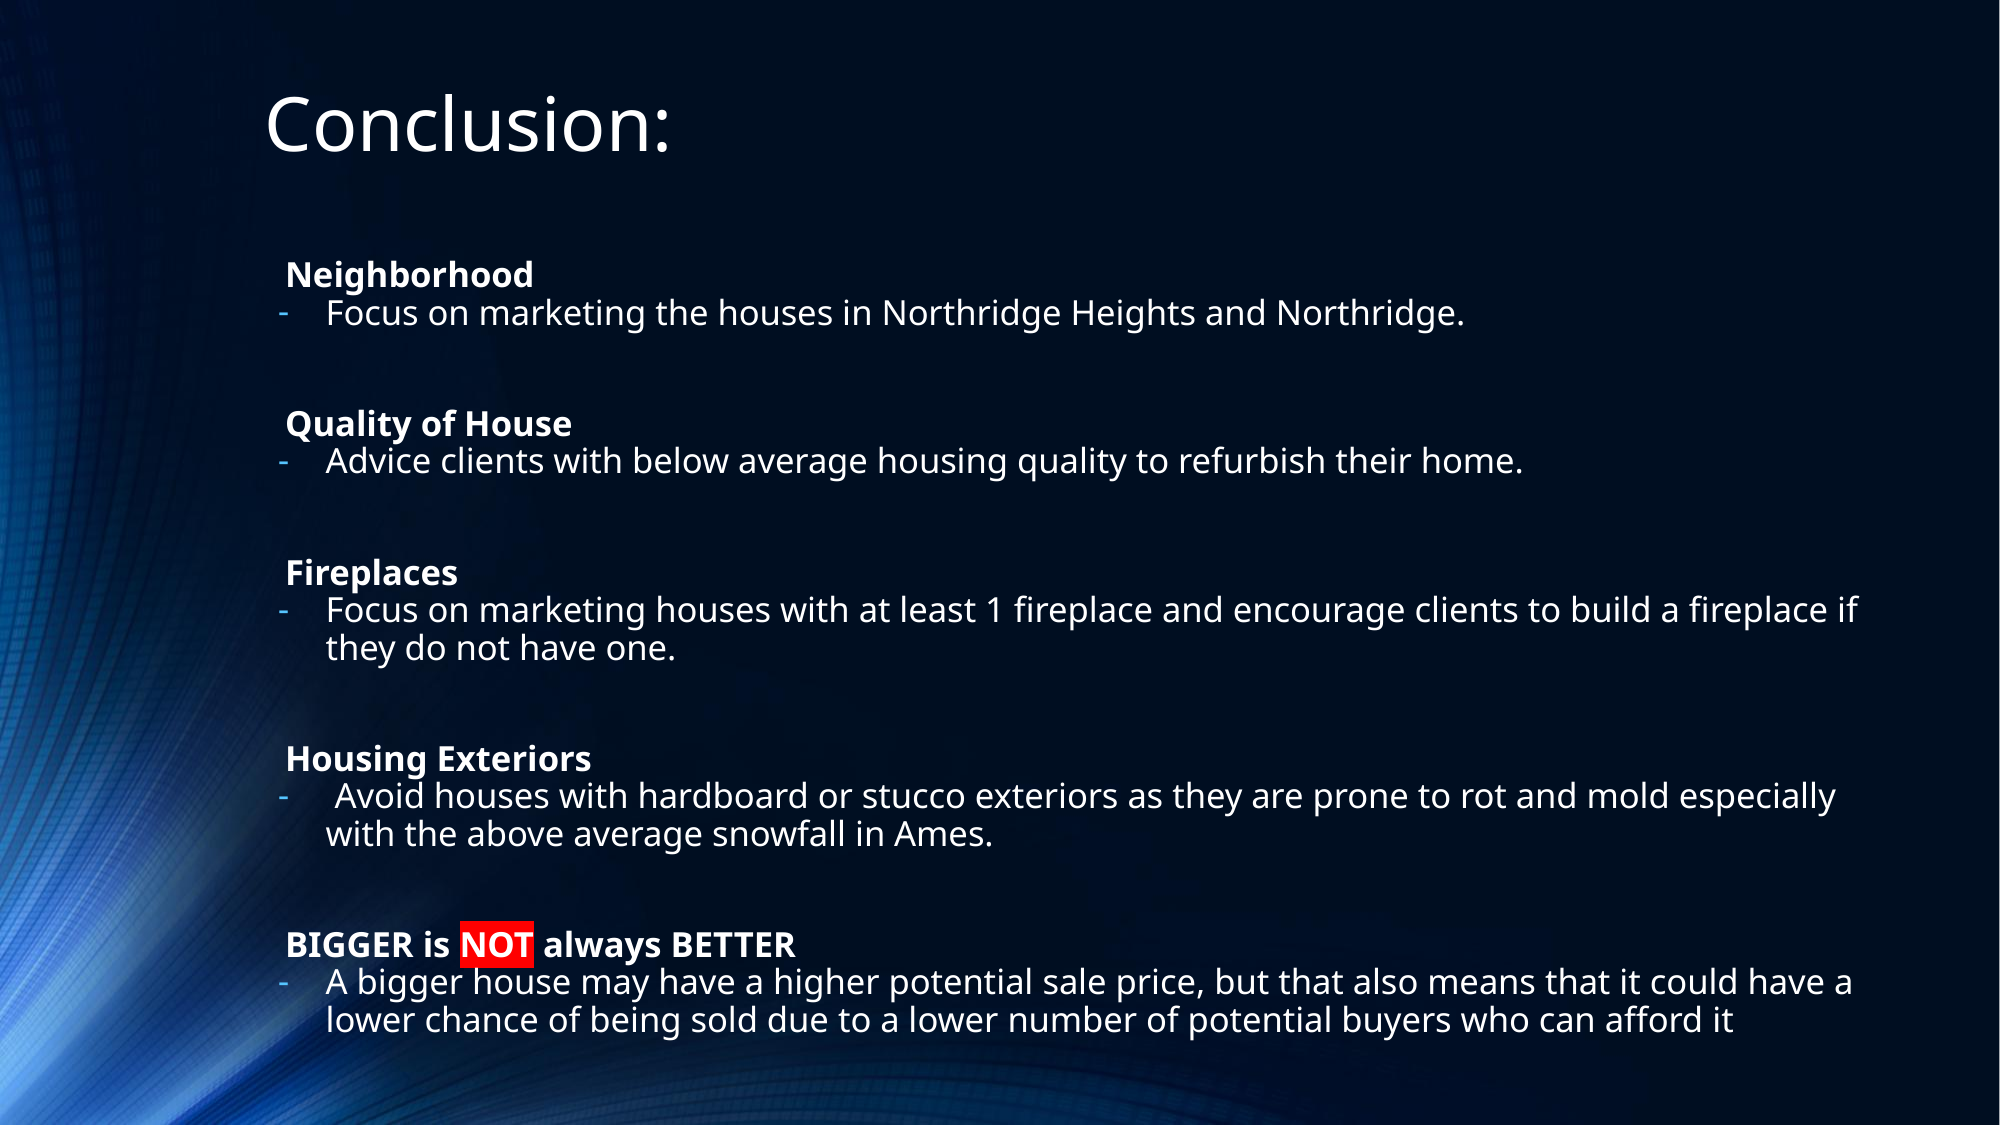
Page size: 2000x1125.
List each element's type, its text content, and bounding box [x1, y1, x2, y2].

list Neighborhood Focus on marketing the houses in Northridge Heights and Northridge. Quality of House Advice clients with below average housing quality to refurbish their home. Fireplaces Focus on marketing houses with at least 1 fireplace and encourage clients to build a fireplace if they do not have one. Housing Exteriors Avoid houses with hardboard or stucco exteriors as they are prone to rot and mold especially with the above average snowfall in Ames. BIGGER is NOT always BETTER A bigger house may have a higher potential sale price, but that also means that it could have a lower chance of being sold due to a lower number of potential buyers who can afford it [249, 250, 1903, 1055]
title Conclusion: [249, 62, 1750, 176]
picture [0, 0, 2000, 1125]
